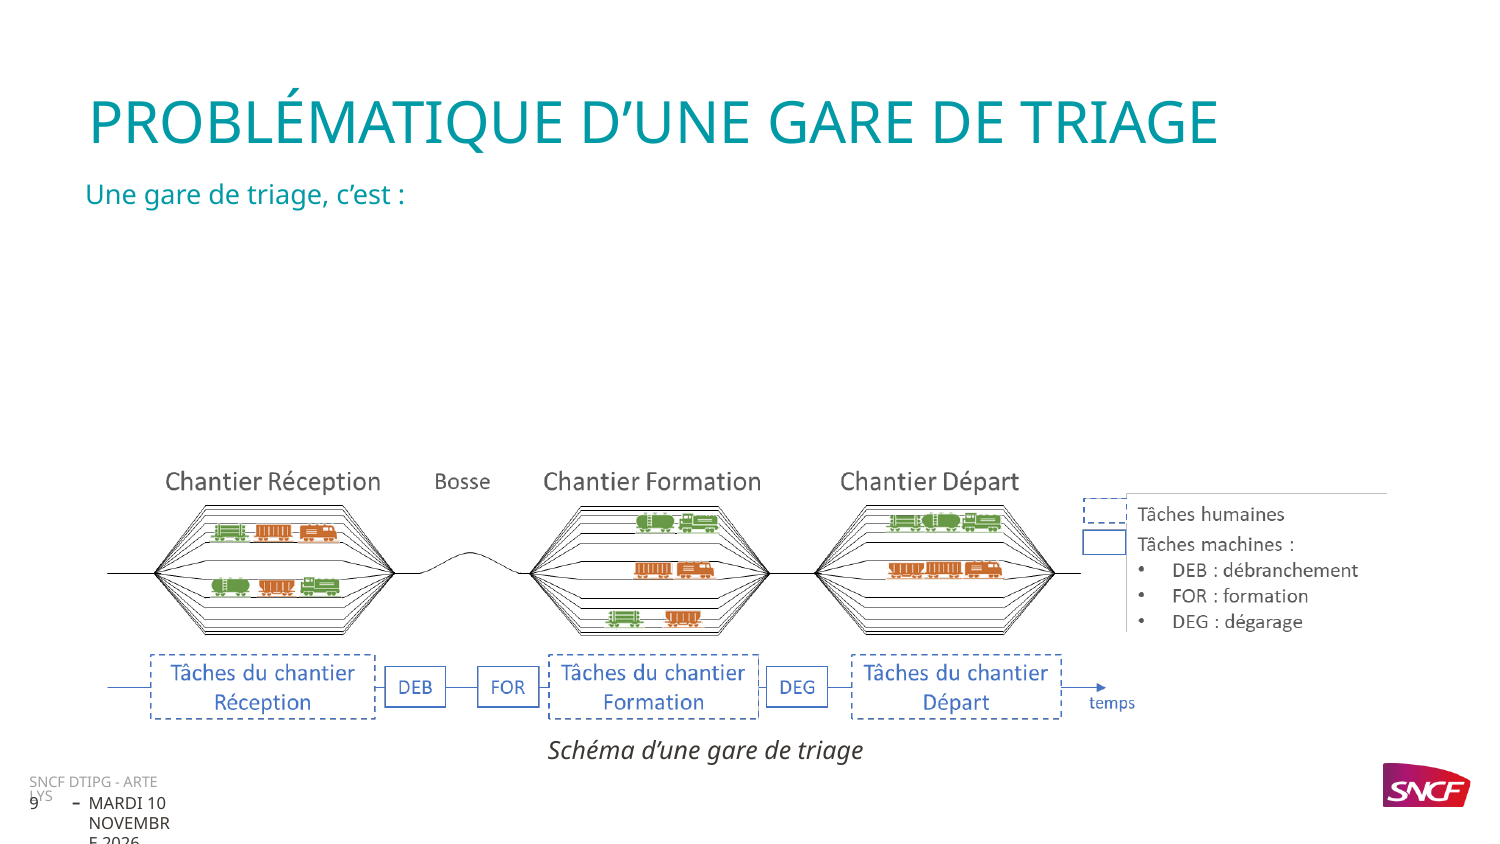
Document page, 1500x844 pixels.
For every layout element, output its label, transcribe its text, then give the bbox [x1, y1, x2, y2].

text_box Schéma d’une gare de triage [520, 740, 892, 772]
picture [1383, 763, 1471, 807]
footer SNCF DTIPG - Artelys [29, 774, 162, 791]
slide_number mardi 14 février 2023 [89, 789, 177, 812]
text_box Une gare de triage, c’est : [70, 170, 1448, 779]
picture [106, 454, 1388, 732]
slide_number 9 [29, 791, 89, 817]
title Problématique d’une gare de triage [88, 13, 1412, 156]
